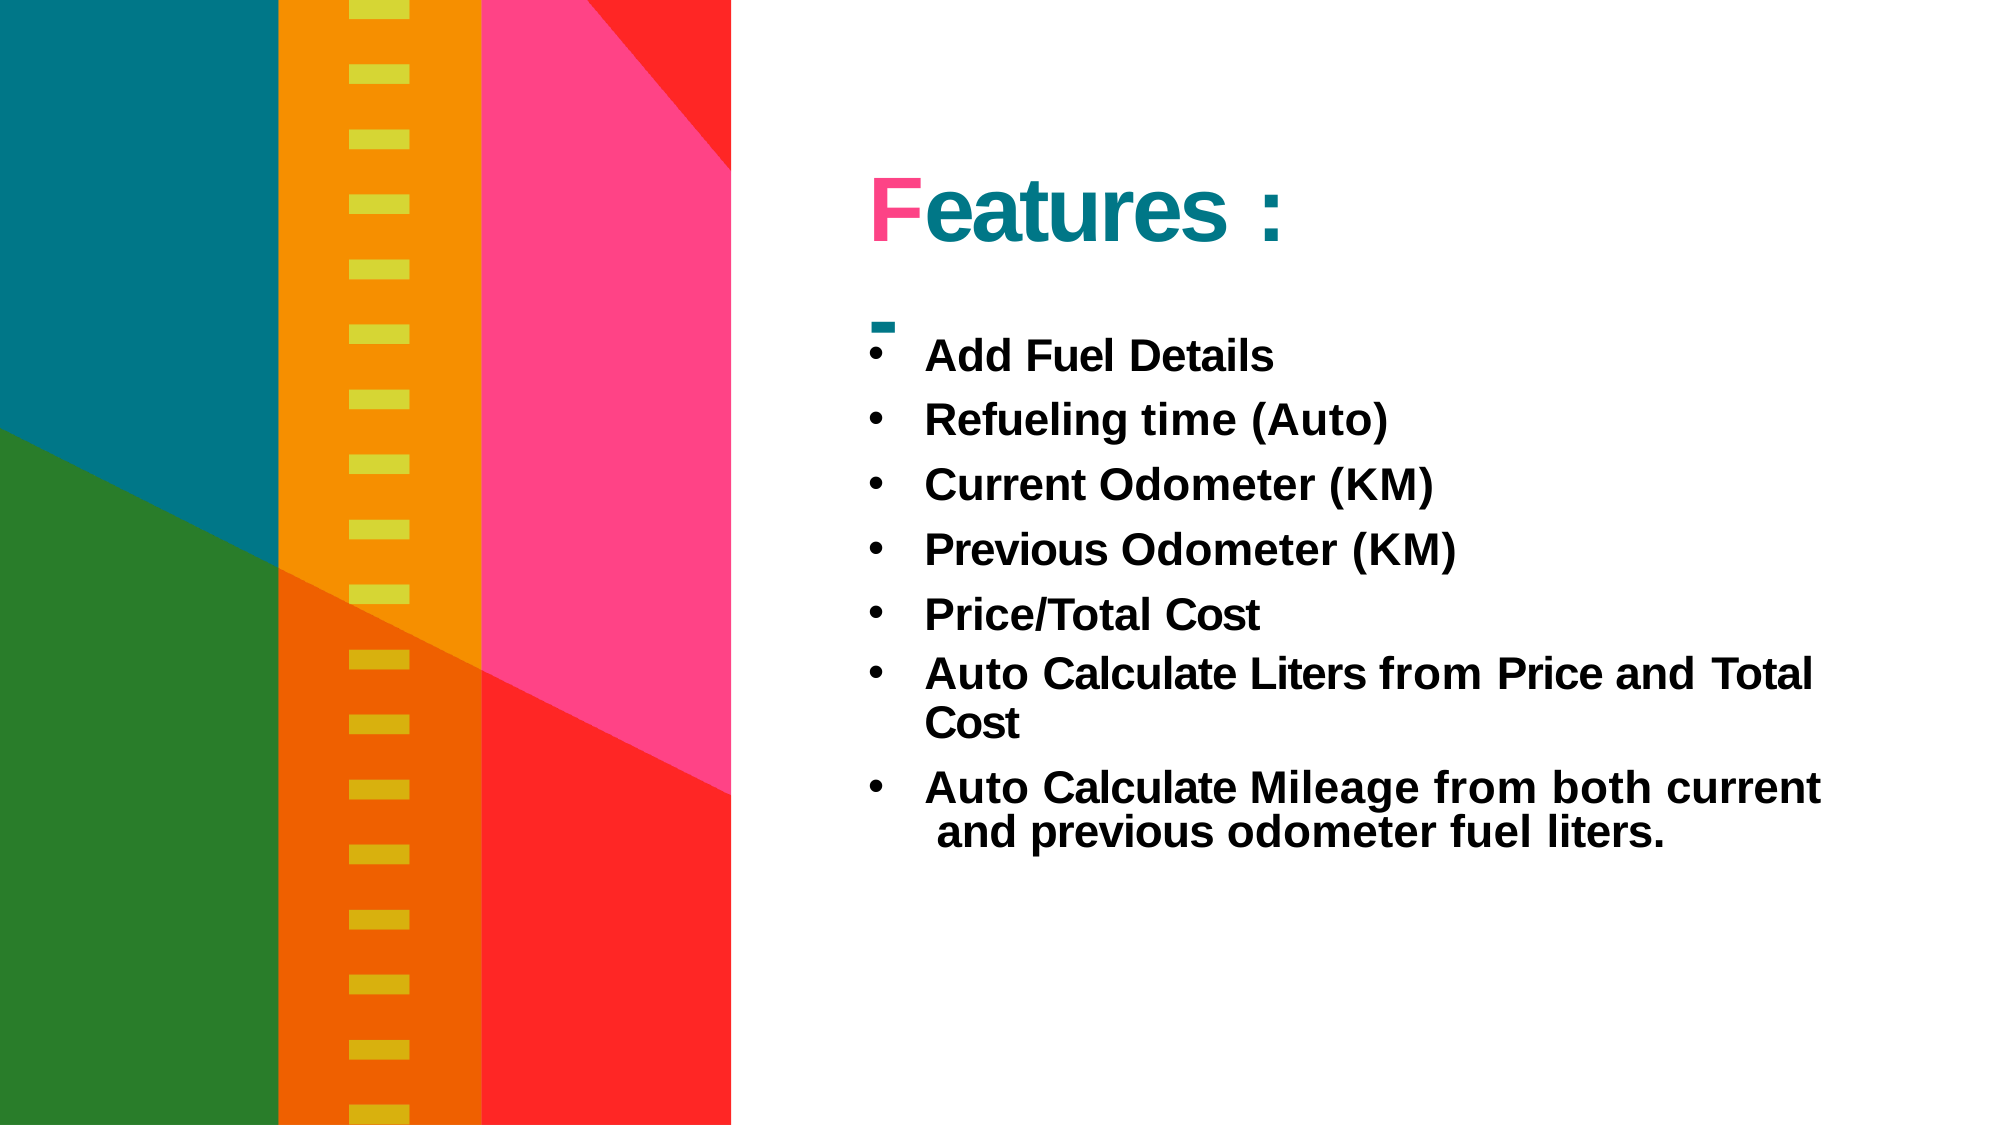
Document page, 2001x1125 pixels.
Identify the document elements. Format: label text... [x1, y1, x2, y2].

title Features :- [866, 147, 1311, 370]
text_box [0, 0, 732, 1125]
text_box Add Fuel Details Refueling time (Auto) Current Odometer (KM) Previous Odometer (KM) Price/Total Cost Auto Calculate Liters from Price and Total Cost Auto Calculate Mileage from both current and previous odometer fuel liters. [866, 313, 1828, 857]
